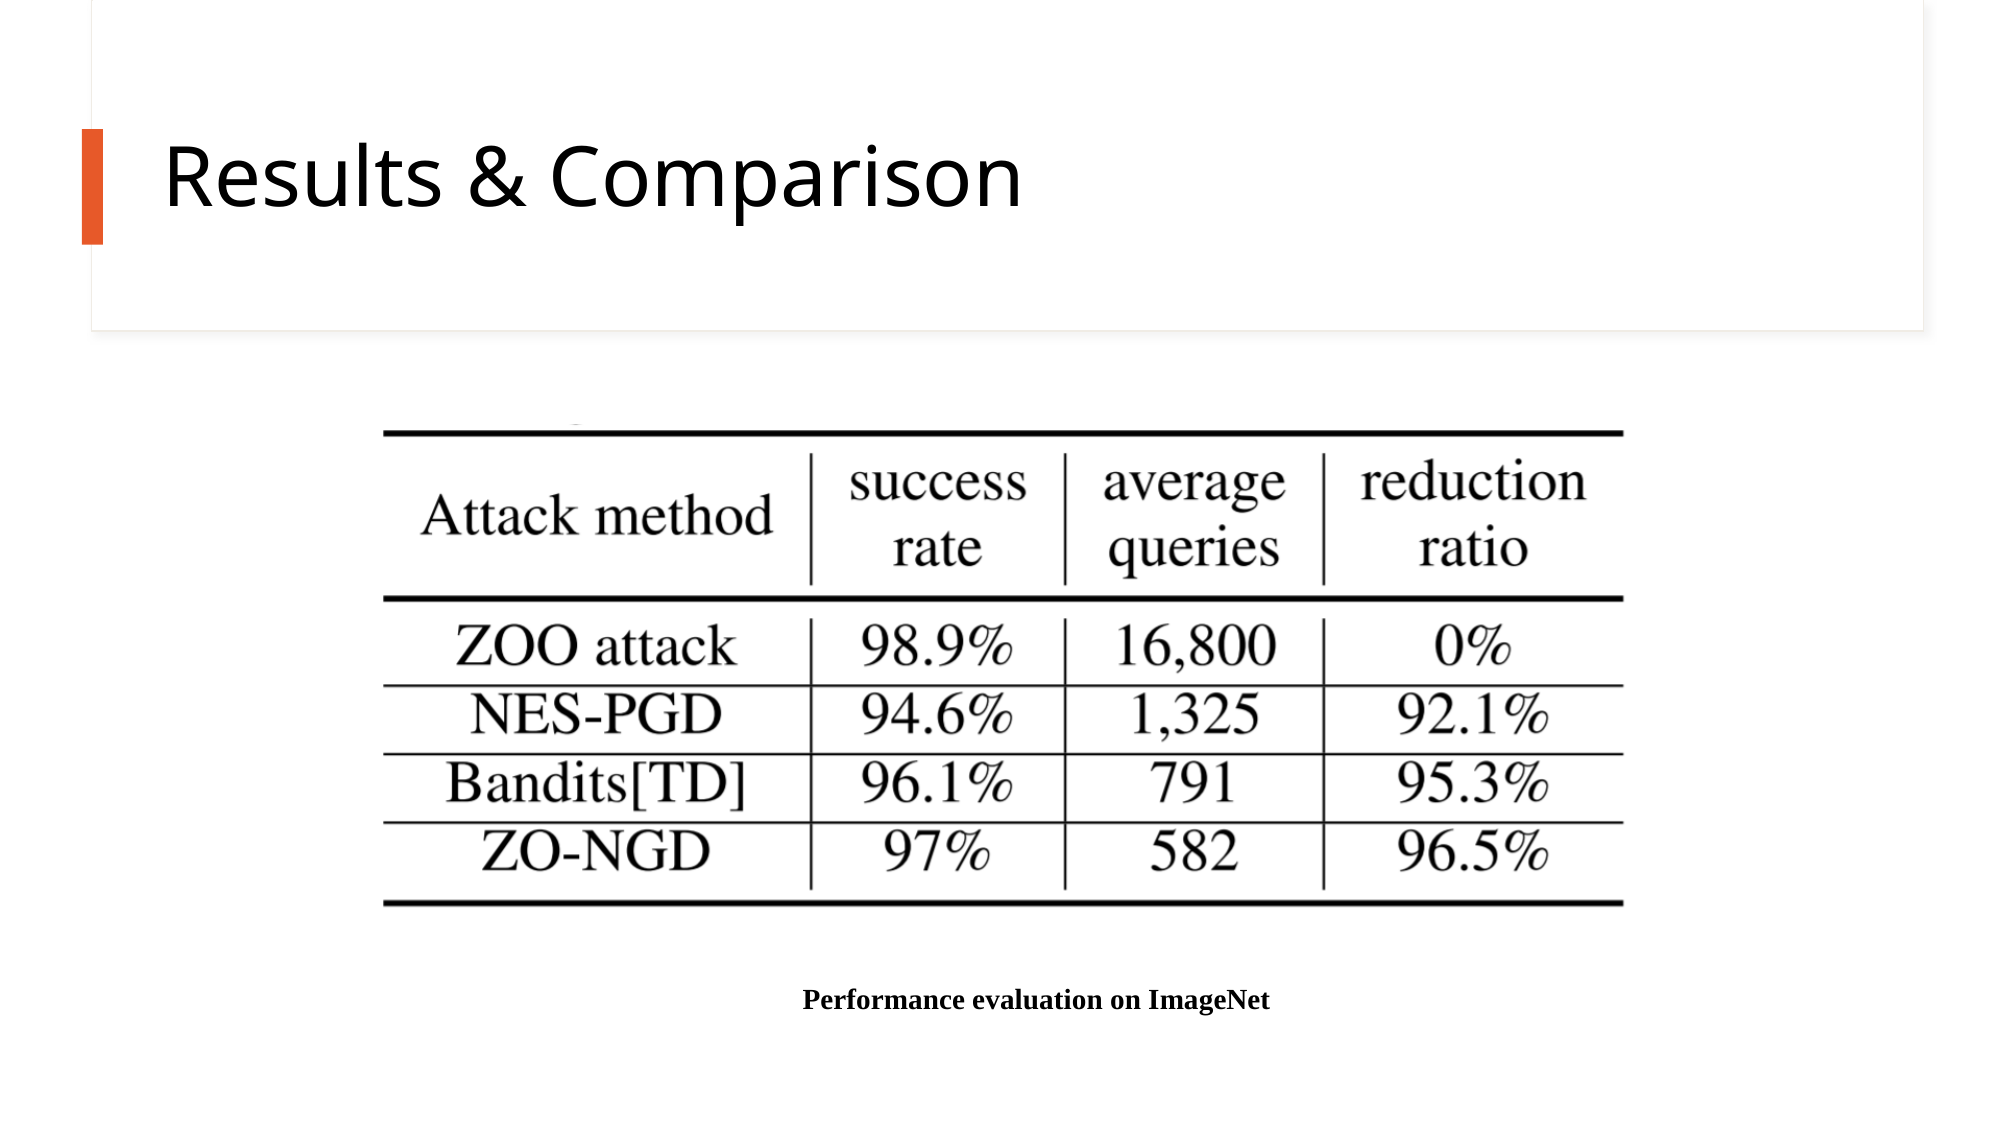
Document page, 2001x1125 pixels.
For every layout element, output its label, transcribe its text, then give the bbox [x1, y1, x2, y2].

picture [358, 424, 1642, 916]
title Results & Comparison [147, 66, 1203, 292]
text_box Performance evaluation on ImageNet [719, 972, 1354, 1023]
